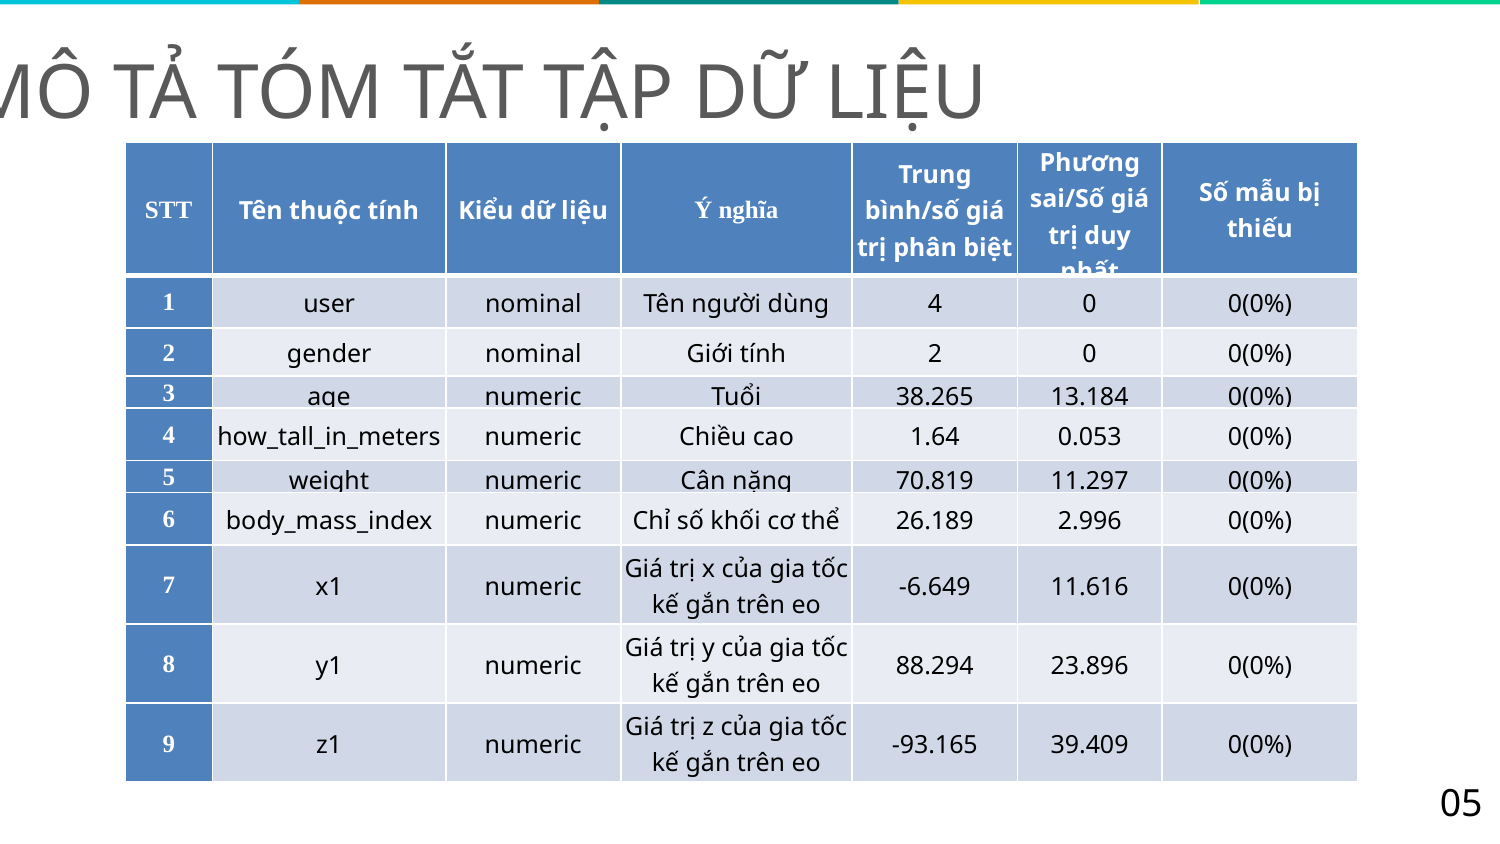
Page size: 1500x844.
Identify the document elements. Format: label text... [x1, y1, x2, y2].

table_cell numeric [447, 461, 620, 492]
table_cell 2 [853, 329, 1017, 375]
table_cell -6.649 [853, 546, 1017, 623]
table_cell 4 [853, 278, 1017, 327]
table_cell Tên người dùng [622, 278, 851, 327]
table_cell Giá trị x của gia tốc kế gắn trên eo [622, 546, 851, 623]
table_cell 0(0%) [1163, 546, 1357, 623]
table_cell 2.996 [1018, 493, 1161, 544]
table_cell 23.896 [1018, 625, 1161, 702]
table_cell 1 [126, 278, 212, 327]
table_cell y1 [213, 625, 445, 702]
table_cell 0 [1018, 329, 1161, 375]
table_cell body_mass_index [213, 493, 445, 544]
table_cell 4 [126, 409, 212, 460]
table_cell 0.053 [1018, 409, 1161, 460]
table_header Trung bình/số giá trị phân biệt [853, 143, 1017, 273]
table_cell 3 [126, 377, 212, 407]
table_cell 11.297 [1018, 461, 1161, 492]
table_cell 39.409 [1018, 704, 1161, 781]
table_cell 0(0%) [1163, 461, 1357, 492]
text_box 05 [1424, 771, 1500, 832]
table_cell 13.184 [1018, 377, 1161, 407]
table_cell 70.819 [853, 461, 1017, 492]
table_cell z1 [213, 704, 445, 781]
table_cell x1 [213, 546, 445, 623]
table_cell 8 [126, 625, 212, 702]
table_cell gender [213, 329, 445, 375]
table_cell numeric [447, 409, 620, 460]
table_header Kiểu dữ liệu [447, 143, 620, 273]
table_cell 0 [1018, 278, 1161, 327]
table_cell Chiều cao [622, 409, 851, 460]
table_cell 9 [126, 704, 212, 781]
table_cell numeric [447, 493, 620, 544]
table_header STT [126, 143, 212, 273]
table_header Số mẫu bị thiếu [1163, 143, 1357, 273]
table_cell 38.265 [853, 377, 1017, 407]
table_cell Tuổi [622, 377, 851, 407]
table_cell 0(0%) [1163, 704, 1357, 781]
table_cell numeric [447, 377, 620, 407]
table_cell Giá trị y của gia tốc kế gắn trên eo [622, 625, 851, 702]
table_cell Chỉ số khối cơ thể [622, 493, 851, 544]
table_header Ý nghĩa [622, 143, 851, 273]
table_cell 0(0%) [1163, 377, 1357, 407]
table_cell user [213, 278, 445, 327]
table_cell 5 [126, 461, 212, 492]
text_box MÔ TẢ TÓM TẮT TẬP DỮ LIỆU [0, 36, 1003, 141]
table_cell Giá trị z của gia tốc kế gắn trên eo [622, 704, 851, 781]
table_cell 1.64 [853, 409, 1017, 460]
table_cell numeric [447, 704, 620, 781]
table_cell Giới tính [622, 329, 851, 375]
table_cell 0(0%) [1163, 409, 1357, 460]
table_cell nominal [447, 329, 620, 375]
table_header Phương sai/Số giá trị duy nhất [1018, 143, 1161, 273]
table_cell 0(0%) [1163, 329, 1357, 375]
table_cell weight [213, 461, 445, 492]
table_cell 0(0%) [1163, 278, 1357, 327]
table_cell 7 [126, 546, 212, 623]
table_cell -93.165 [853, 704, 1017, 781]
table_header Tên thuộc tính [213, 143, 445, 273]
table_cell 0(0%) [1163, 493, 1357, 544]
table_cell age [213, 377, 445, 407]
table_cell Cân nặng [622, 461, 851, 492]
table_cell 88.294 [853, 625, 1017, 702]
table_cell 0(0%) [1163, 625, 1357, 702]
table_cell numeric [447, 546, 620, 623]
table_cell how_tall_in_meters [213, 409, 445, 460]
table_cell numeric [447, 625, 620, 702]
table_cell 2 [126, 329, 212, 375]
table_cell 26.189 [853, 493, 1017, 544]
table_cell nominal [447, 278, 620, 327]
table_cell 11.616 [1018, 546, 1161, 623]
table_cell 6 [126, 493, 212, 544]
